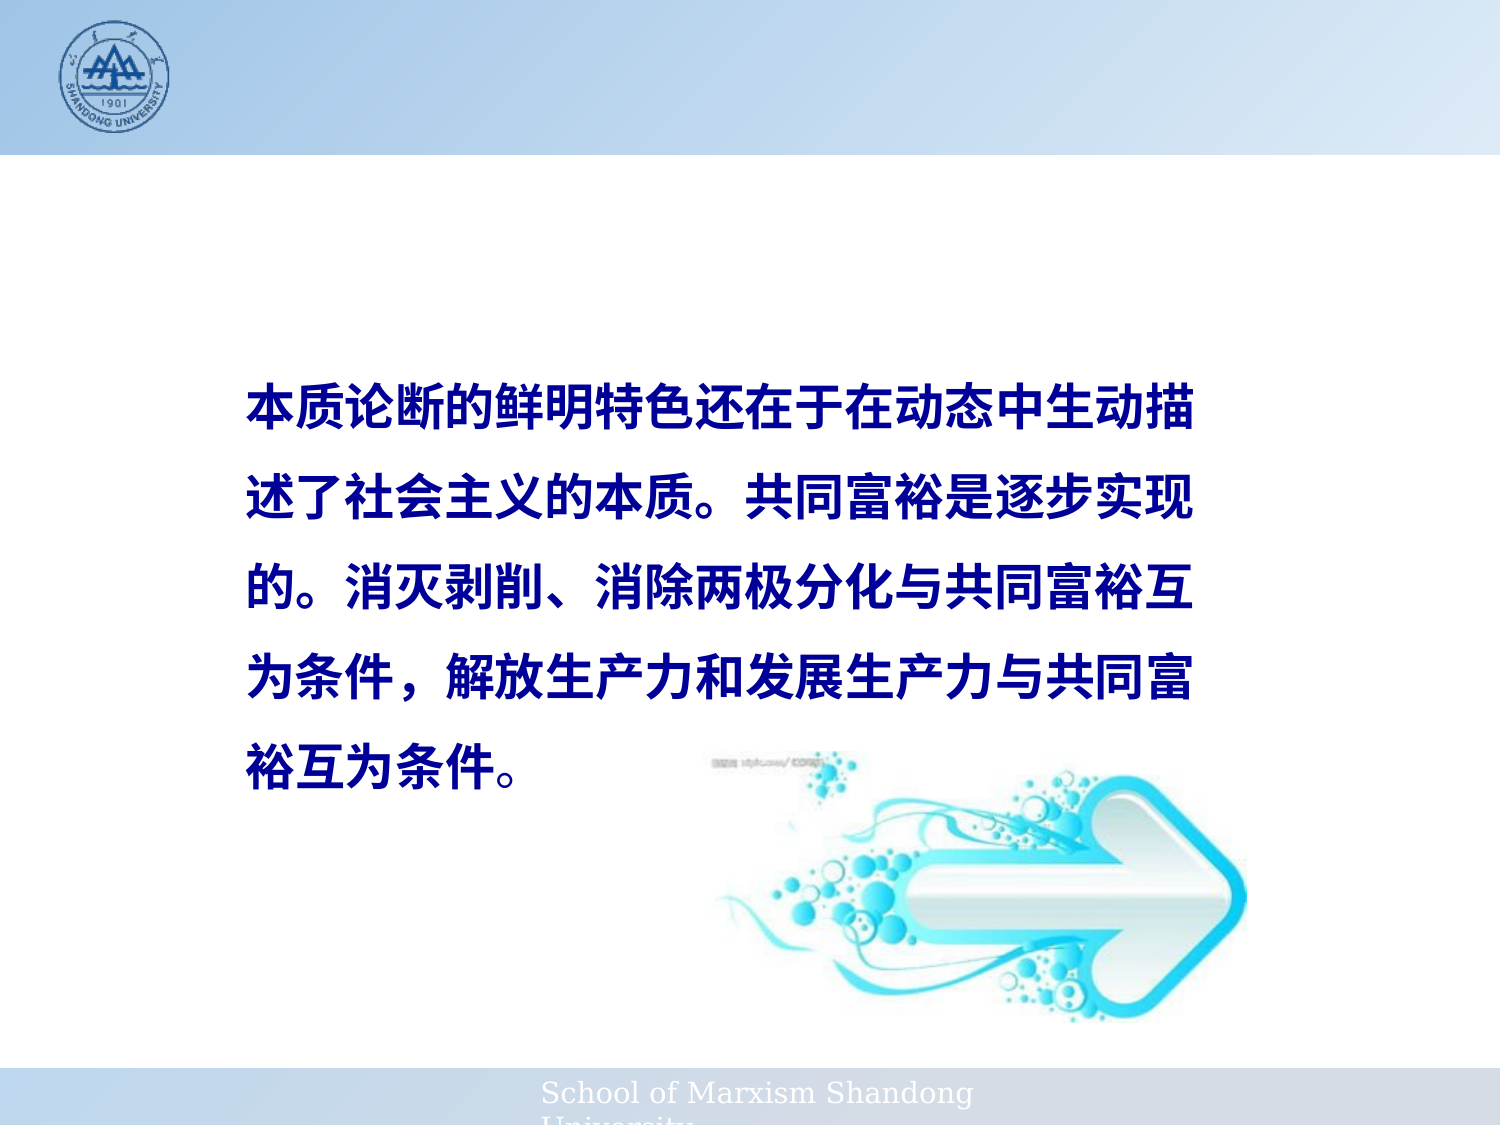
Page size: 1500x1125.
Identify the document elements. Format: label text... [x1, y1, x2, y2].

picture [703, 751, 1247, 1023]
text_box 本质论断的鲜明特色还在于在动态中生动描述了社会主义的本质。共同富裕是逐步实现的。消灭剥削、消除两极分化与共同富裕互为条件，解放生产力和发展生产力与共同富裕互为条件。 [230, 338, 1247, 803]
picture [41, 0, 172, 142]
